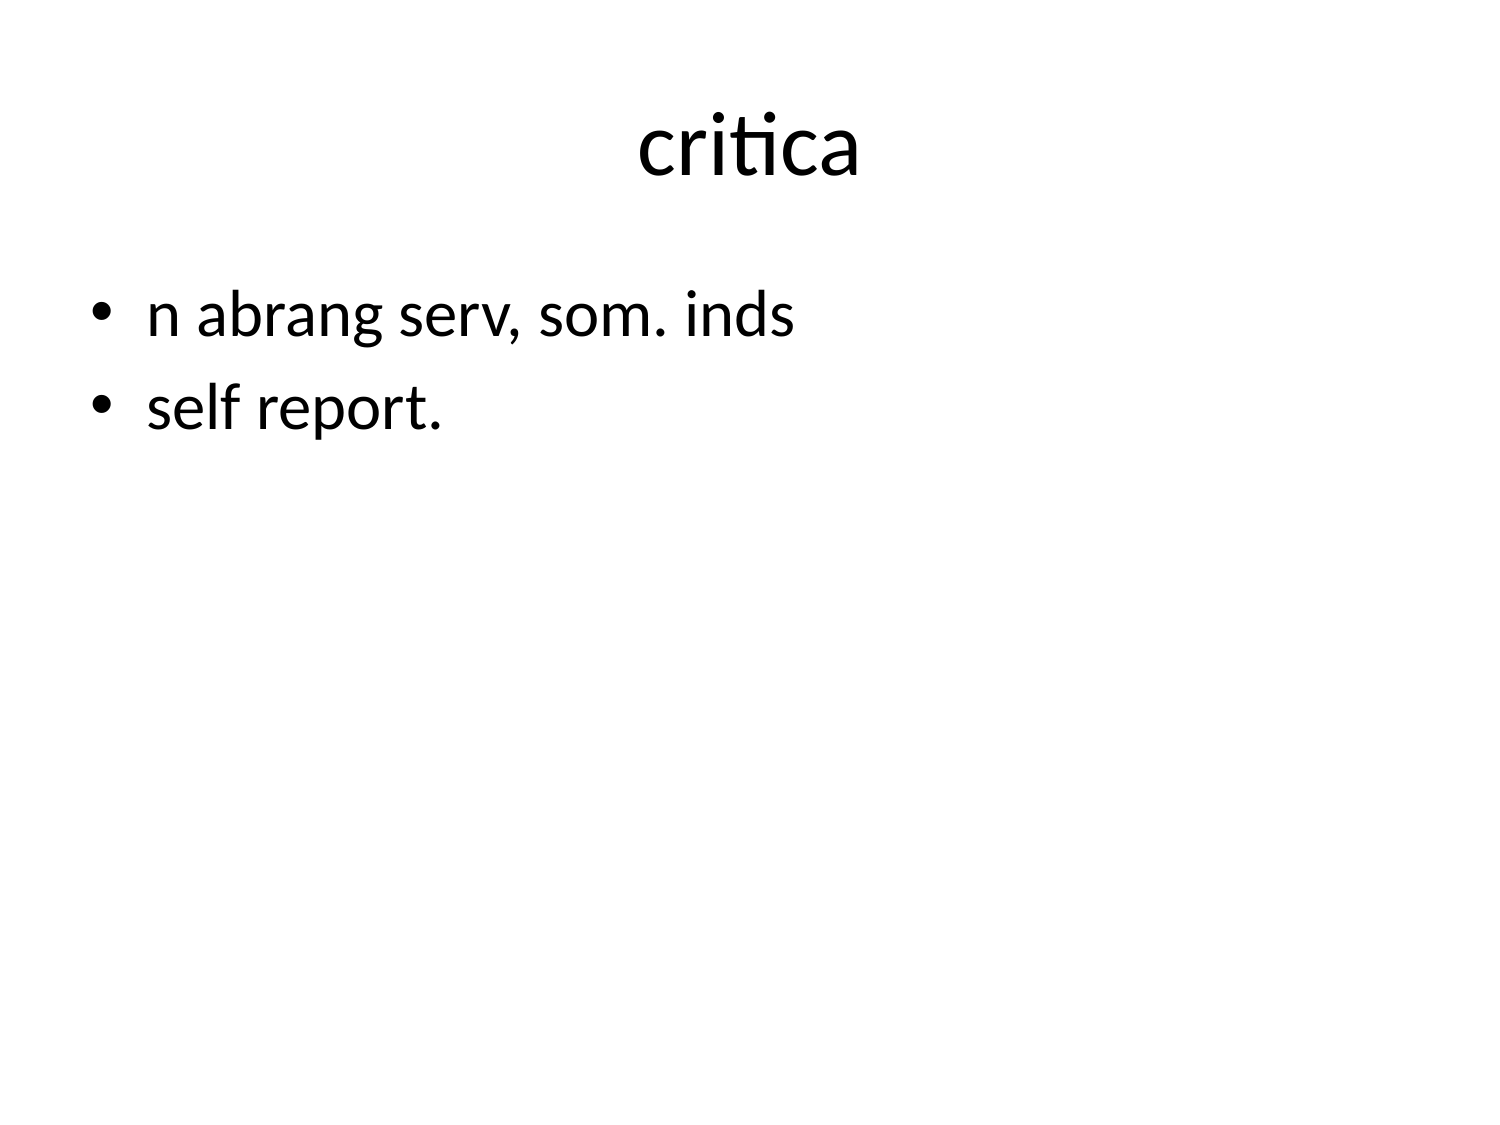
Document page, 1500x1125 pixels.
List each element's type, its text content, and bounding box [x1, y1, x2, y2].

title critica [75, 45, 1425, 233]
list n abrang serv, som. inds self report. [75, 262, 1425, 1005]
